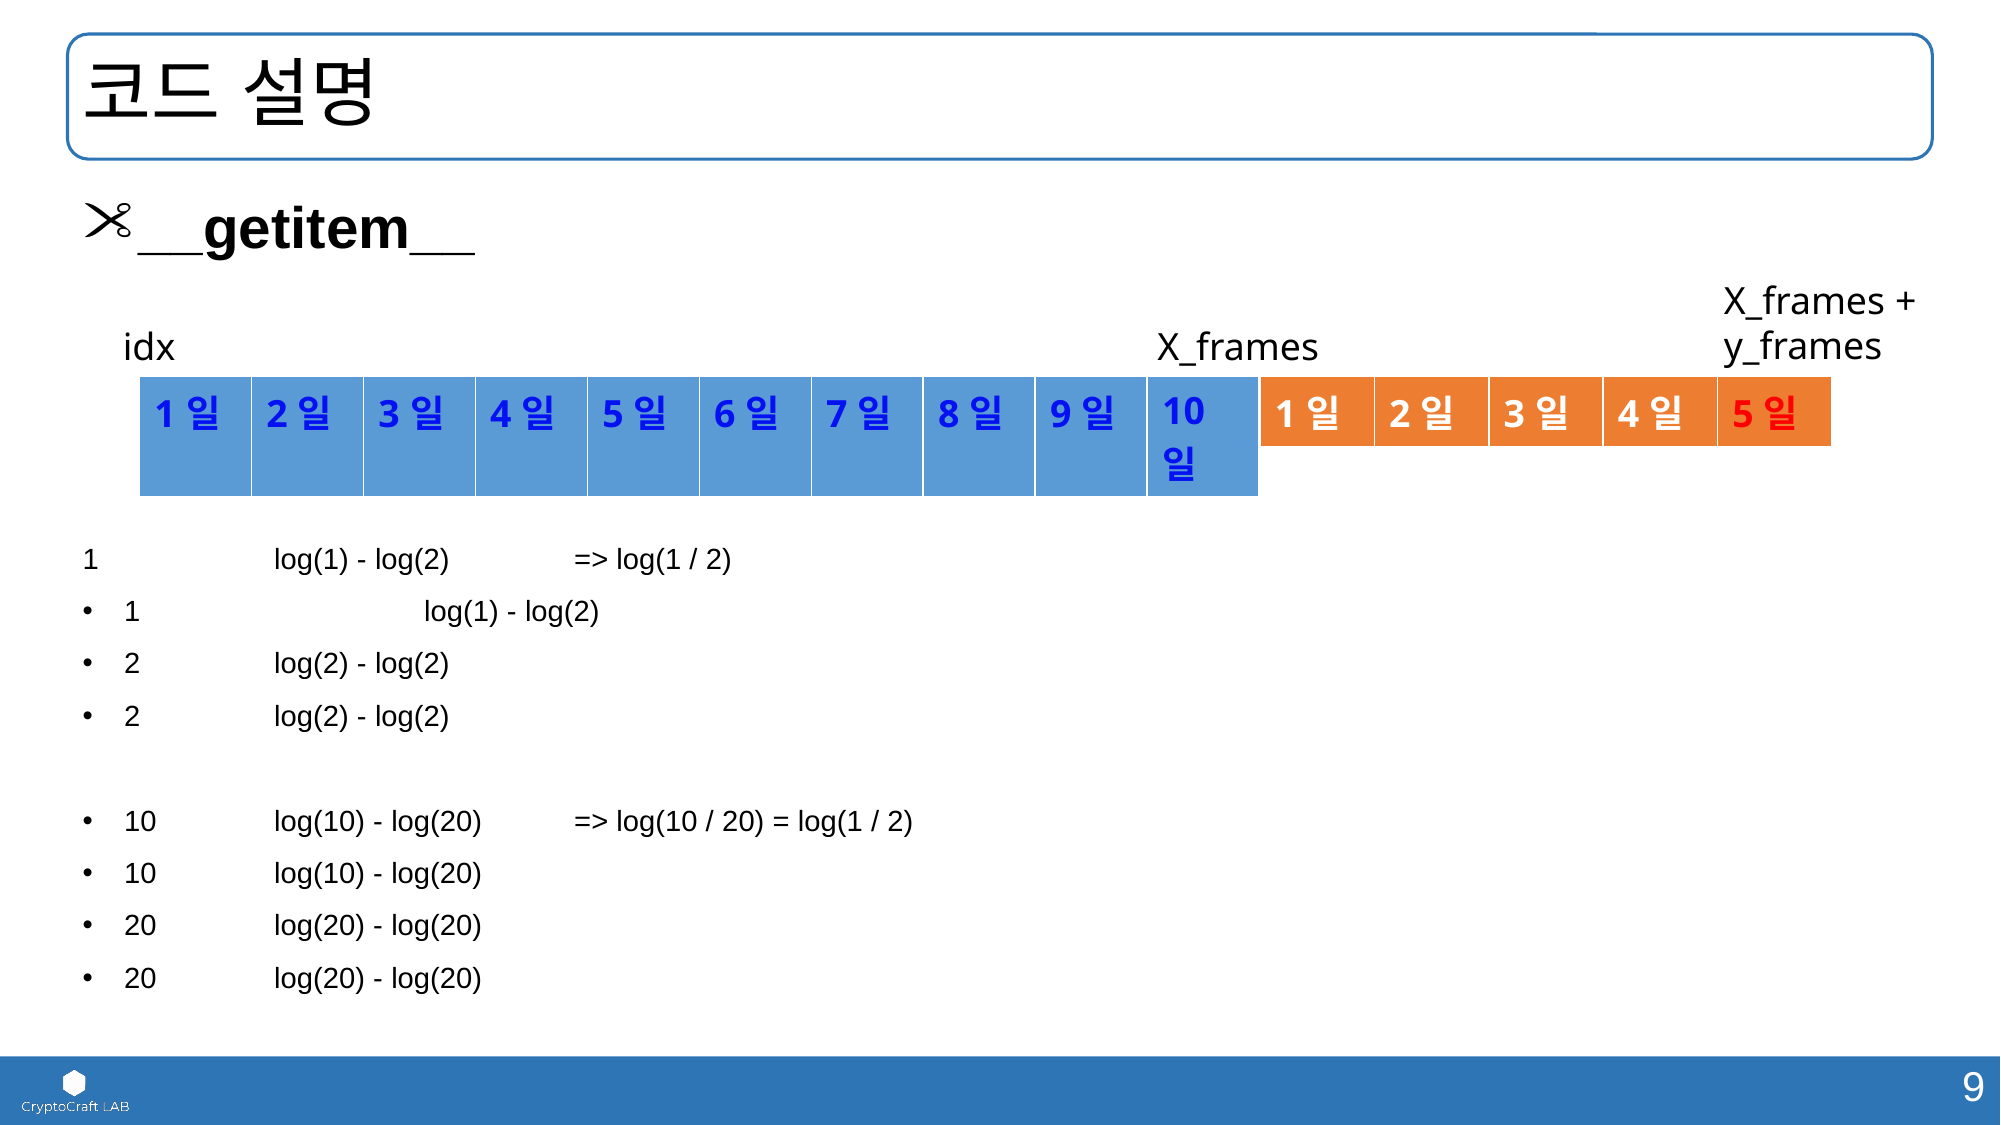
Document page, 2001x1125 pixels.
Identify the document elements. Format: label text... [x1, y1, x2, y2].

table_header 10일 [1148, 377, 1258, 496]
table_header 8일 [924, 377, 1034, 496]
list __getitem__ 1 log(1) - log(2) => log(1 / 2) 1 log(1) - log(2) 2 log(2) - log(2) 2 log(2) - log(2) 10 log(10) - log(20) => log(10 / 20) = log(1 / 2) 10 log(10) - log(20) 20 log(20) - log(20) 20 log(20) - log(20) [67, 190, 1933, 1021]
table_header 3일 [1490, 377, 1602, 446]
table_header 5일 [588, 377, 699, 496]
table_header 2일 [252, 377, 363, 496]
table_header 6일 [700, 377, 811, 496]
table_header 7일 [812, 377, 922, 496]
table_header 4일 [476, 377, 587, 496]
text_box X_frames [1142, 315, 1416, 376]
title 코드 설명 [67, 34, 1933, 160]
table_header 3일 [364, 377, 475, 496]
table_header 5일 [1718, 377, 1831, 446]
table_header 1일 [140, 377, 251, 496]
text_box X_frames + y_frames [1708, 269, 1941, 375]
table_header 2일 [1375, 377, 1488, 446]
picture [13, 1061, 138, 1123]
table_header 4일 [1604, 377, 1717, 446]
table_header 9일 [1036, 377, 1146, 496]
text_box idx [108, 315, 276, 376]
table_header 1일 [1261, 377, 1374, 446]
